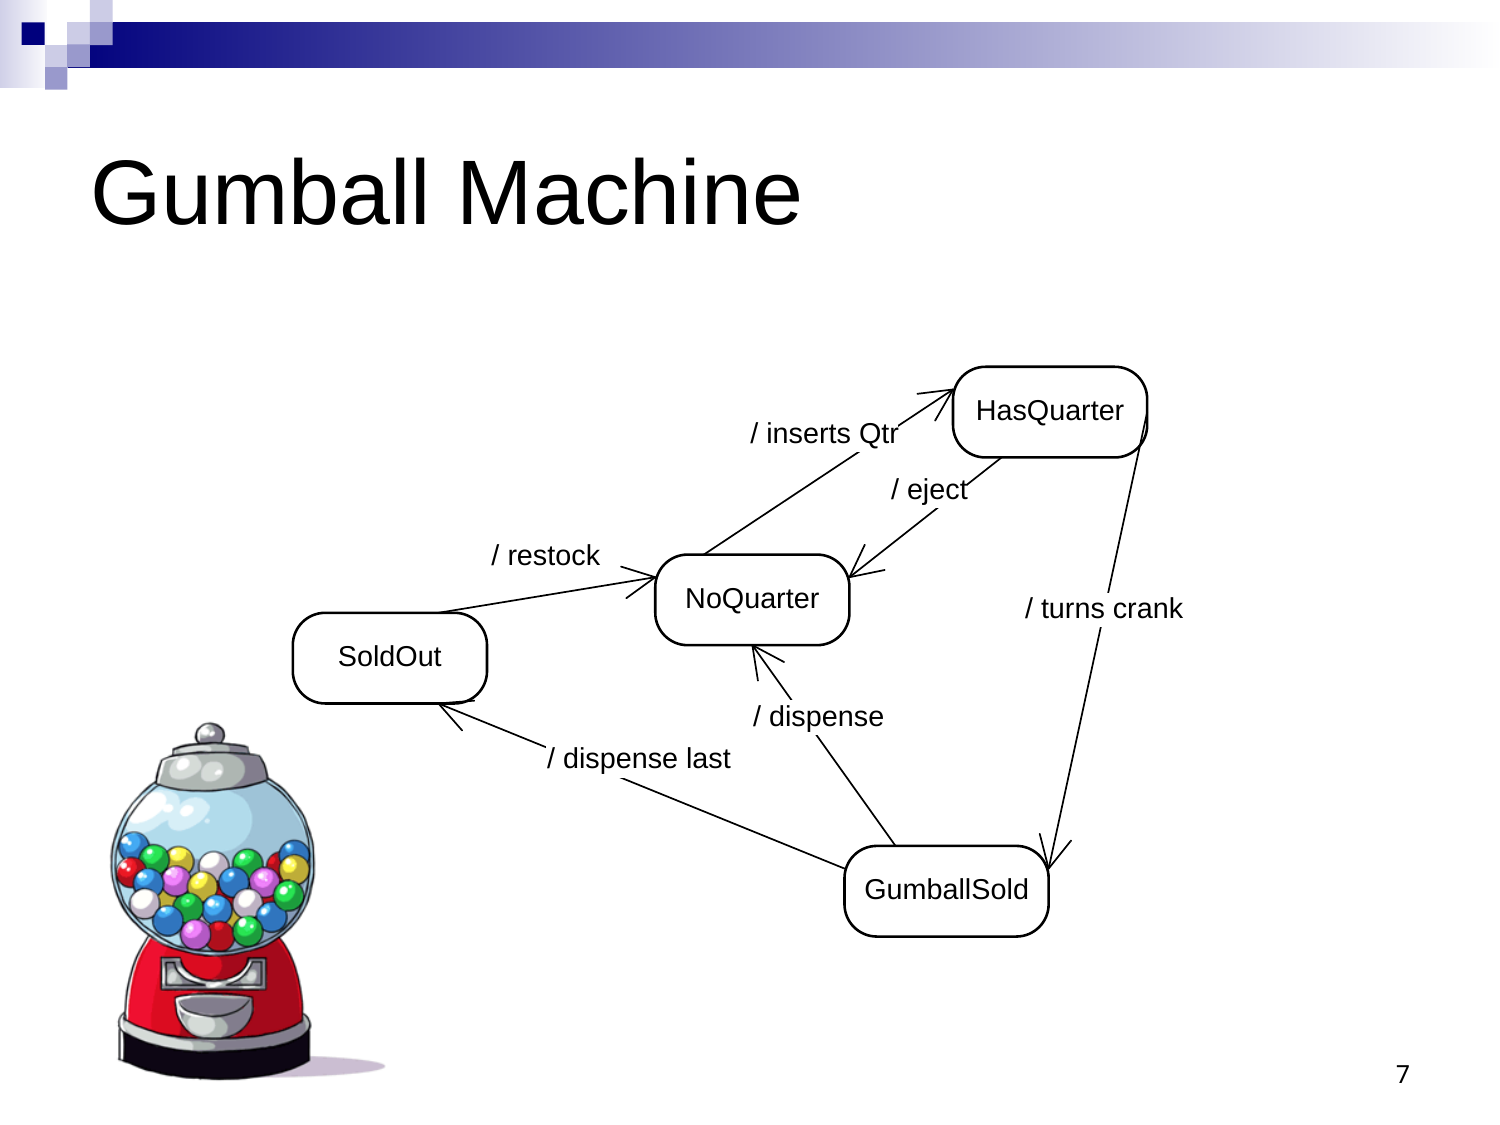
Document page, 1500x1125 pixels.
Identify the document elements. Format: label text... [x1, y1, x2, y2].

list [287, 361, 1188, 943]
picture [24, 712, 402, 1089]
title Gumball Machine [75, 75, 1425, 300]
slide_number 7 [1074, 1025, 1425, 1100]
